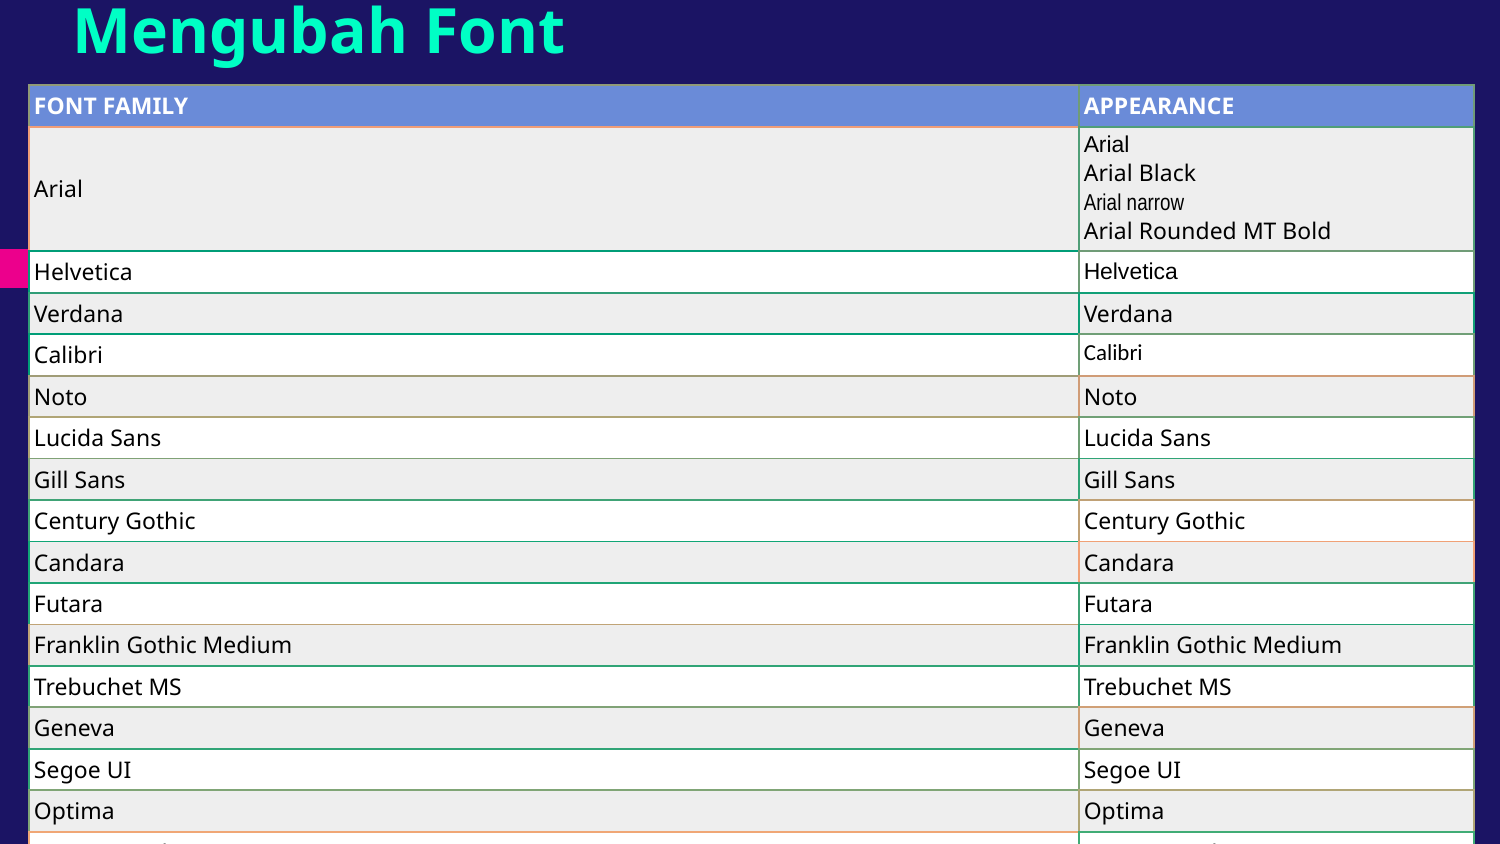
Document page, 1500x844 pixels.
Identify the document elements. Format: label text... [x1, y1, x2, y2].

table_cell Verdana [30, 294, 1078, 333]
table_cell Verdana [1080, 294, 1473, 333]
table_cell Geneva [30, 708, 1078, 748]
table_cell Arial [30, 128, 1078, 250]
table_cell Futara [30, 584, 1078, 624]
table_cell Gill Sans [1080, 459, 1473, 499]
table_cell Helvetica [30, 252, 1078, 292]
title Mengubah Font [57, 0, 642, 84]
table_cell Optima [30, 791, 1078, 831]
table_cell Segoe UI [30, 750, 1078, 789]
table_cell Trebuchet MS [30, 667, 1078, 706]
table_cell Gill Sans [30, 459, 1078, 499]
table_cell Arial Arial Black Arial narrow Arial Rounded MT Bold [1080, 128, 1473, 250]
table_cell Noto [30, 377, 1078, 416]
table_cell Century Gothic [1080, 501, 1473, 541]
table_cell Calibri [30, 335, 1078, 375]
table_cell Futara [1080, 584, 1473, 624]
table_cell Century Gothic [30, 501, 1078, 541]
table_cell Noto [1080, 377, 1473, 416]
table_cell Candara [1080, 542, 1473, 582]
table_cell Avanta Garde [30, 833, 1078, 844]
table_cell Geneva [1080, 708, 1473, 748]
table_cell Avanta Garde [1080, 833, 1473, 844]
table_cell Calibri [1080, 335, 1473, 375]
table_cell Trebuchet MS [1080, 667, 1473, 706]
table_header FONT FAMILY [30, 86, 1078, 126]
table_cell Segoe UI [1080, 750, 1473, 789]
table_cell Candara [30, 542, 1078, 582]
table_cell Optima [1080, 791, 1473, 831]
table_header APPEARANCE [1080, 86, 1473, 126]
table_cell Franklin Gothic Medium [30, 625, 1078, 665]
table_cell Lucida Sans [30, 418, 1078, 458]
table_cell Franklin Gothic Medium [1080, 625, 1473, 665]
table_cell Lucida Sans [1080, 418, 1473, 458]
table_cell Helvetica [1080, 252, 1473, 292]
